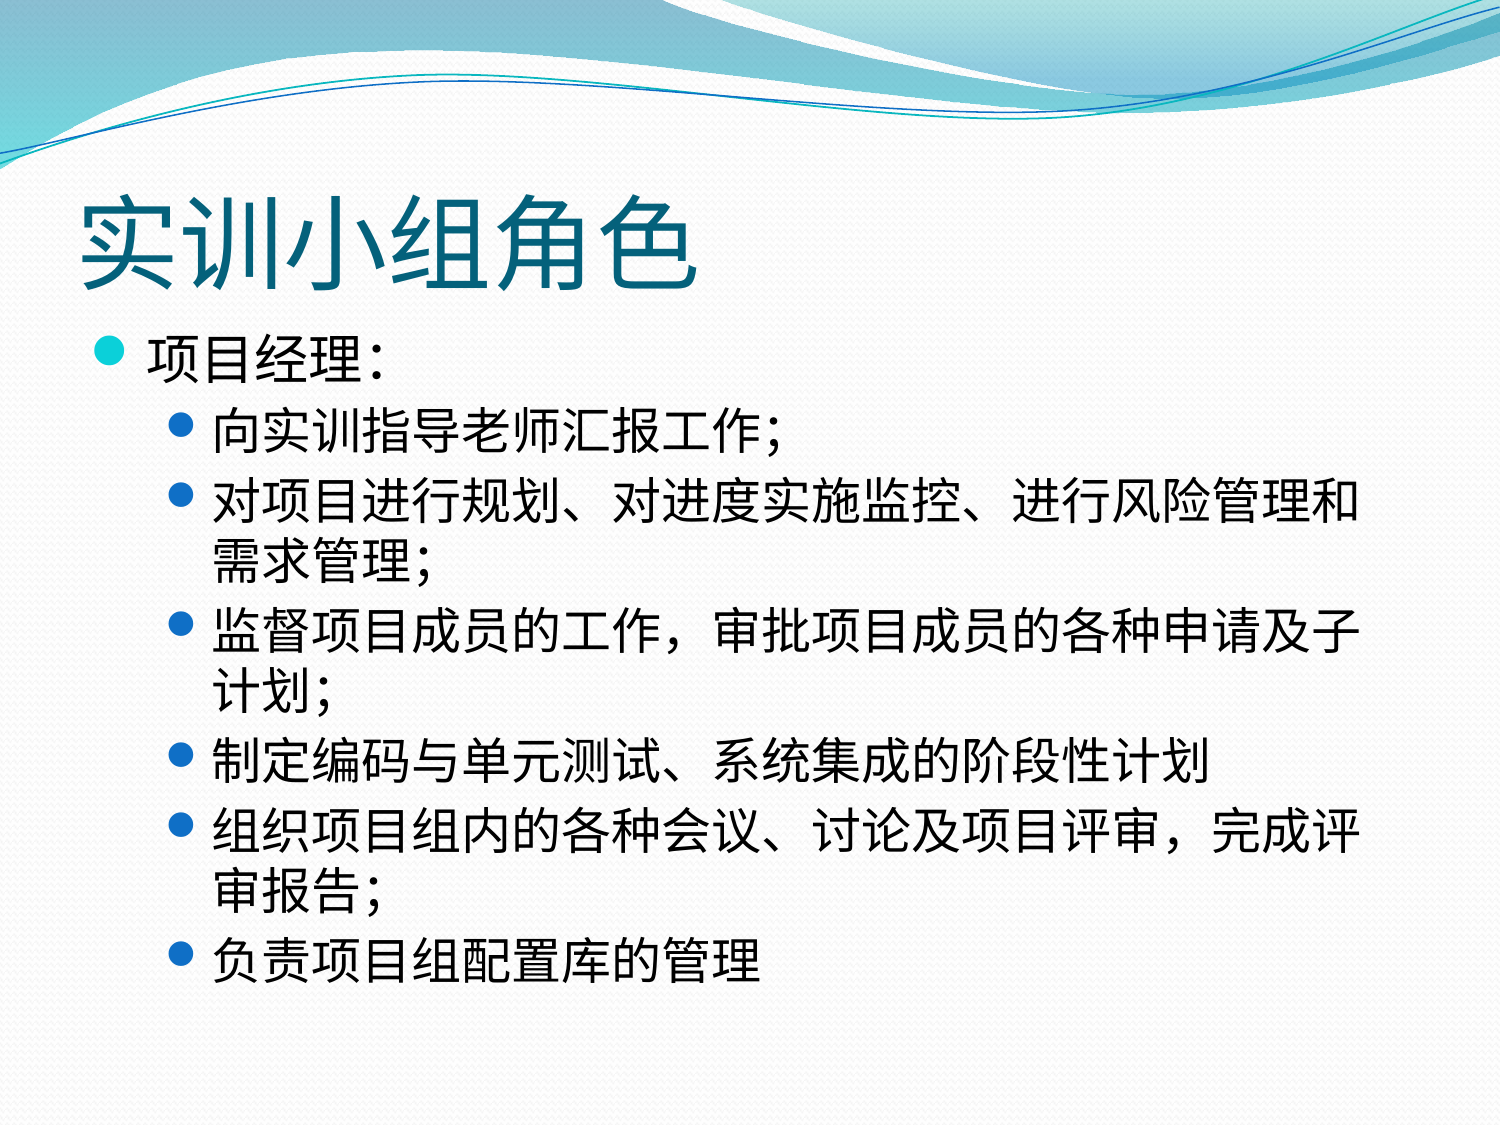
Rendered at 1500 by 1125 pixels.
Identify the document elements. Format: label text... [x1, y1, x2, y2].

title 实训小组角色 [74, 115, 1426, 304]
list 项目经理： 向实训指导老师汇报工作； 对项目进行规划、对进度实施监控、进行风险管理和需求管理； 监督项目成员的工作，审批项目成员的各种申请及子计划； 制定编码与单元测试、系统集成的阶段性计划 组织项目组内的各种会议、讨论及项目评审，完成评审报告； 负责项目组配置库的管理 [74, 317, 1426, 1038]
